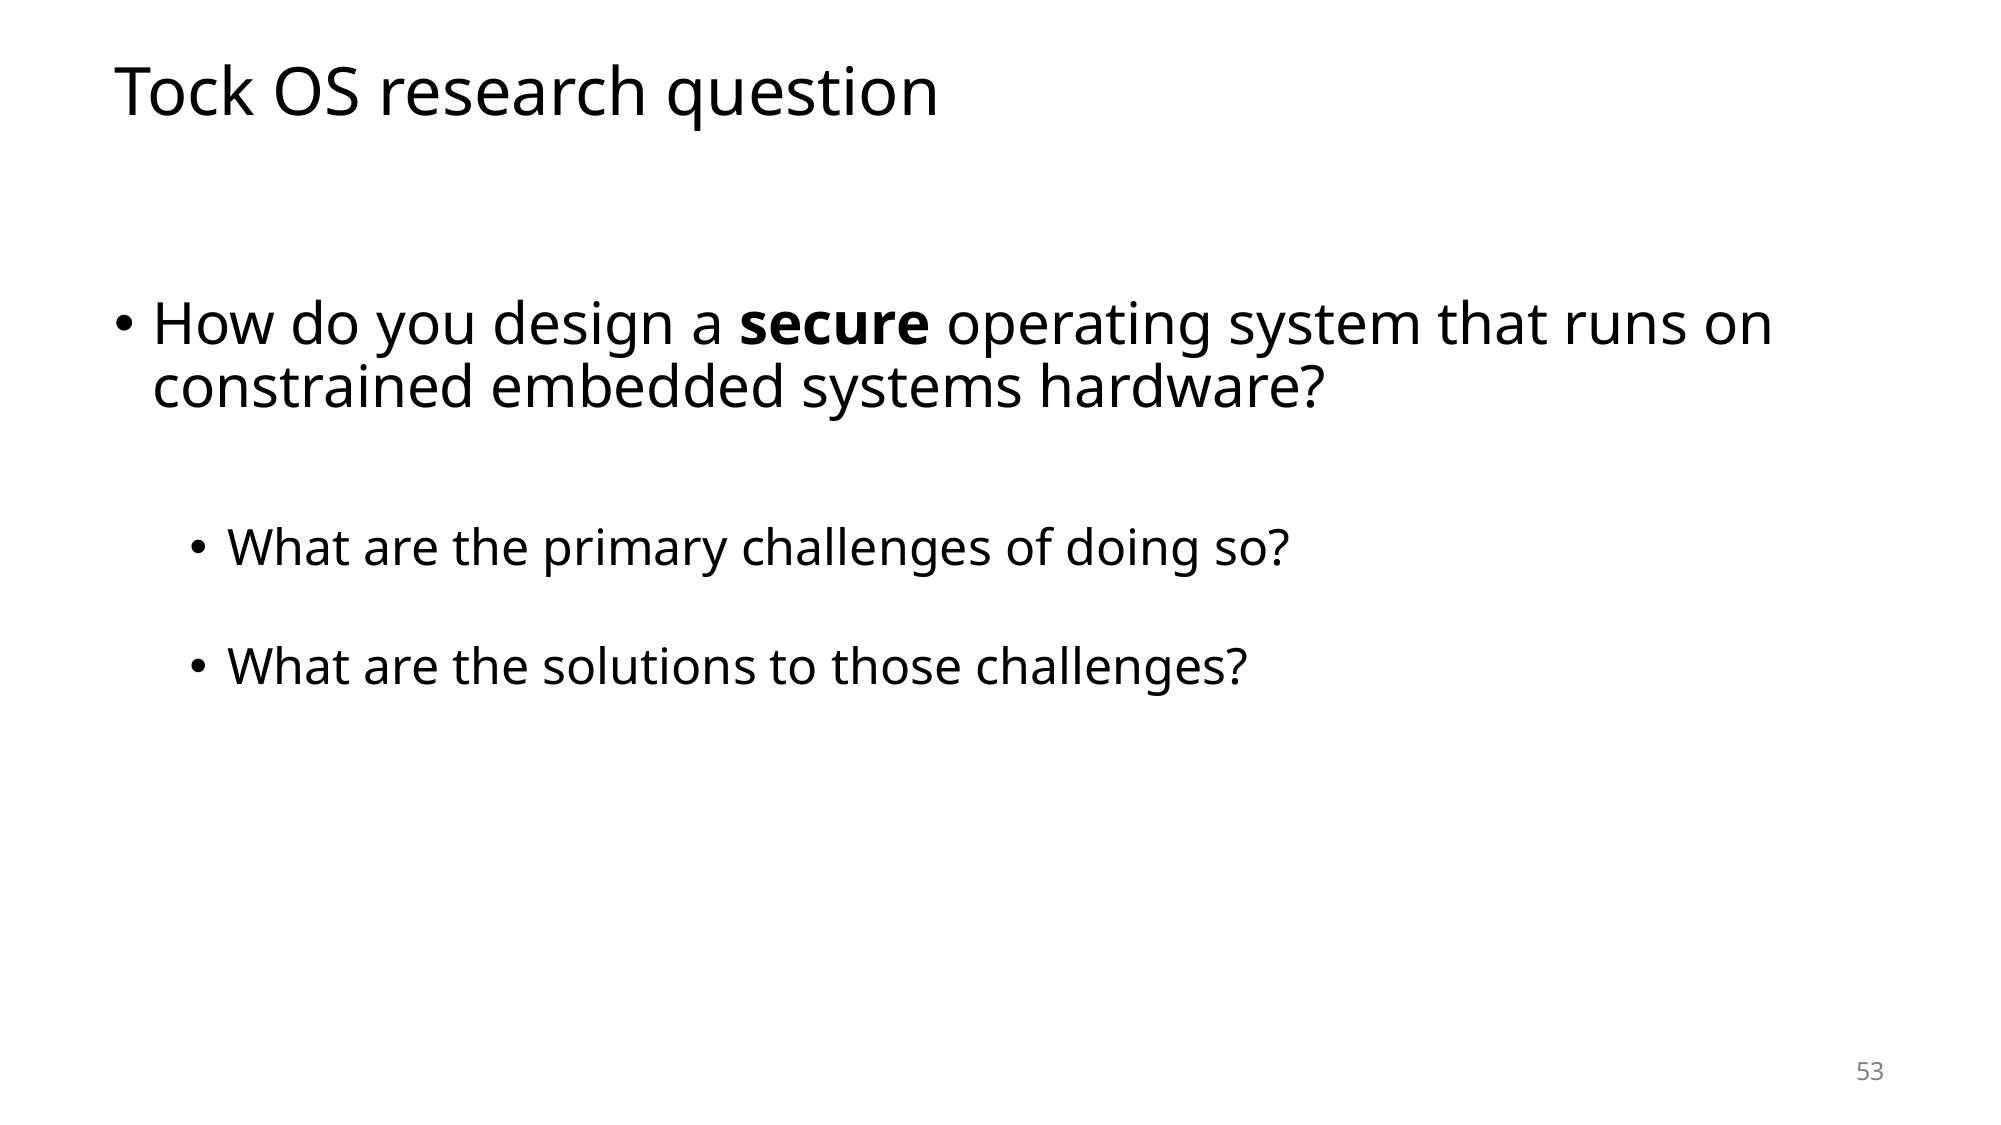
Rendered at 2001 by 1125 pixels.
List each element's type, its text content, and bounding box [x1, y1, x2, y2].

list How do you design a secure operating system that runs on constrained embedded systems hardware? What are the primary challenges of doing so? What are the solutions to those challenges? [99, 187, 1900, 1013]
title Tock OS research question [99, 37, 1900, 150]
slide_number 53 [1749, 1042, 1900, 1103]
